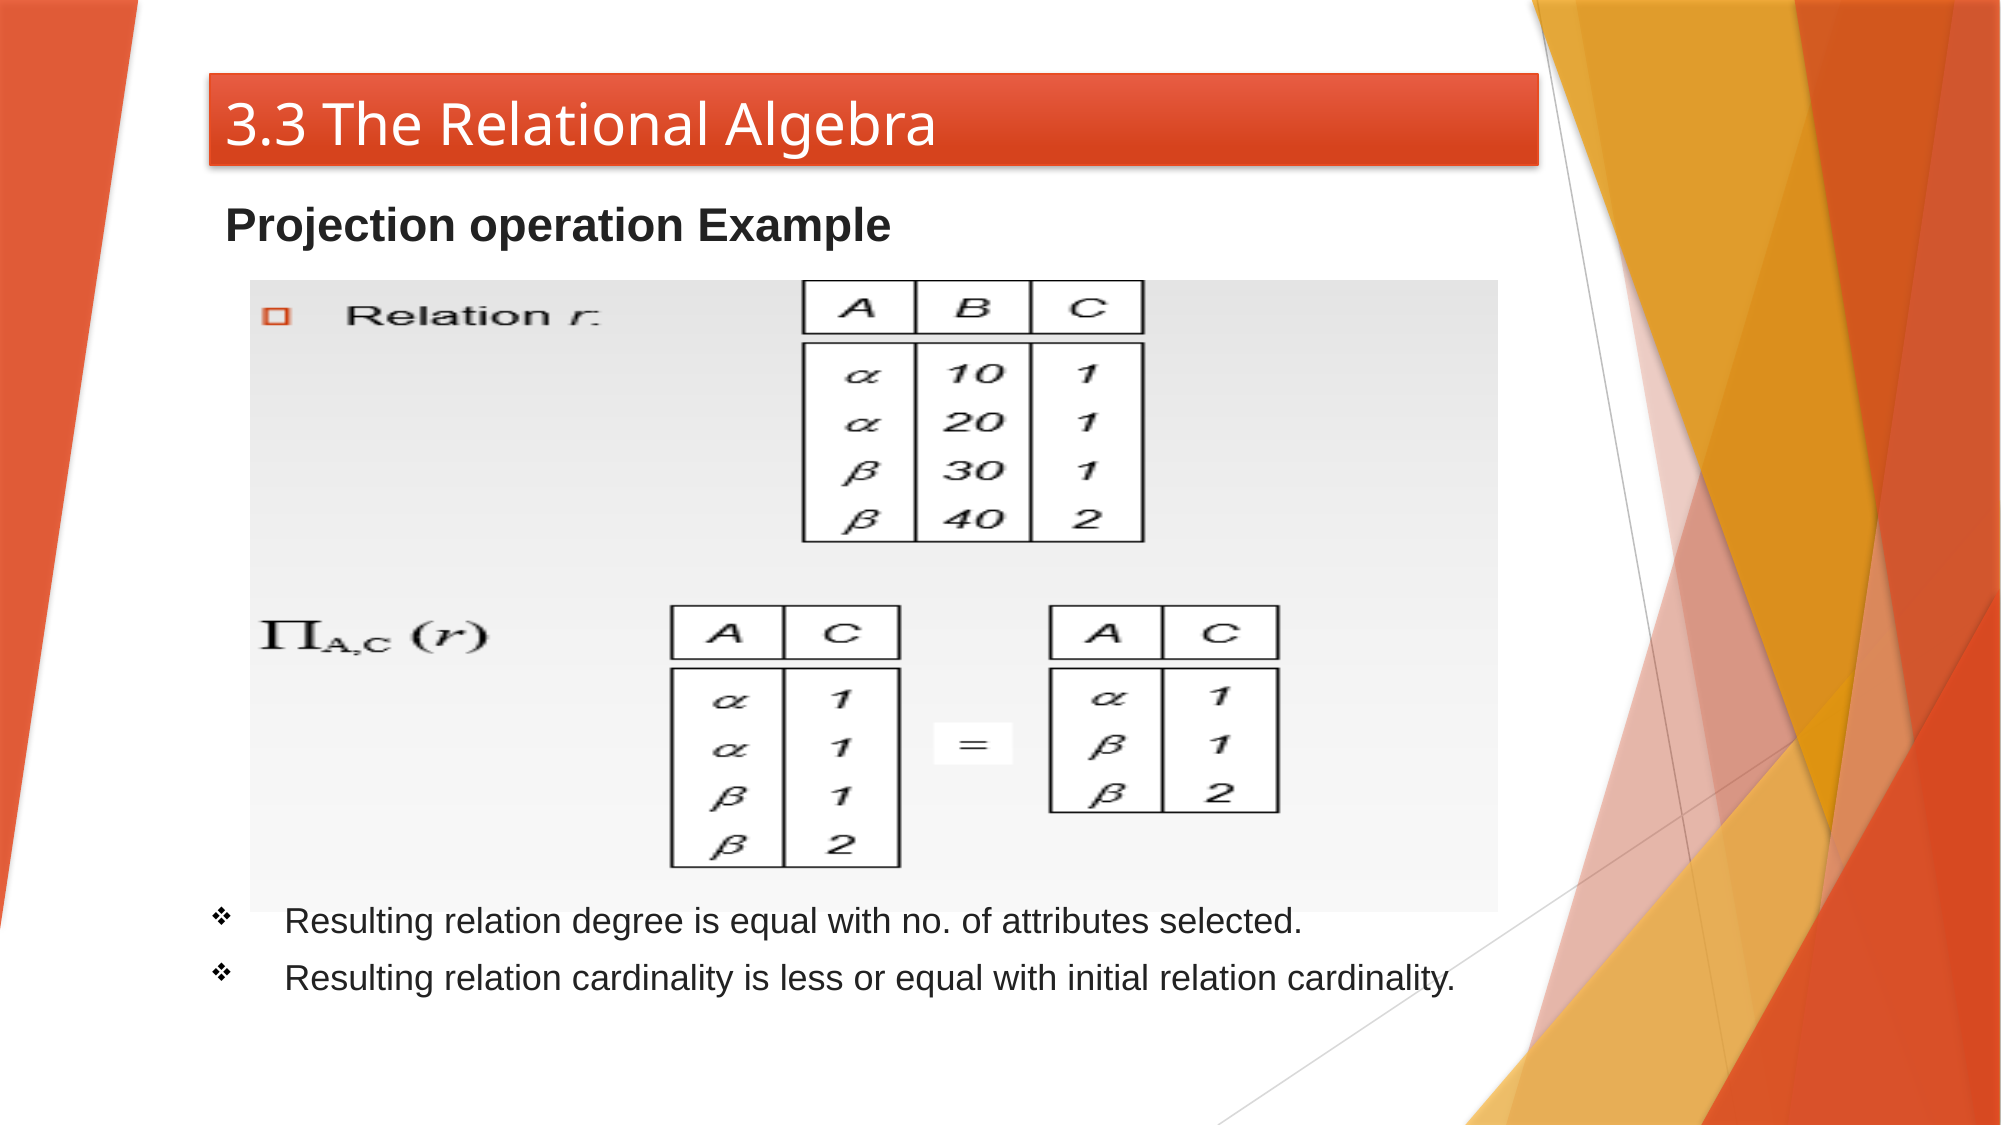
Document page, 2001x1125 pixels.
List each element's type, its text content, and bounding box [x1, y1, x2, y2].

subtitle Projection operation Example [210, 186, 1538, 259]
picture [250, 280, 1498, 913]
text_box Resulting relation degree is equal with no. of attributes selected. Resulting relation cardinality is less or equal with initial relation cardinality. [194, 890, 1523, 1018]
title 3.3 The Relational Algebra [209, 73, 1539, 166]
